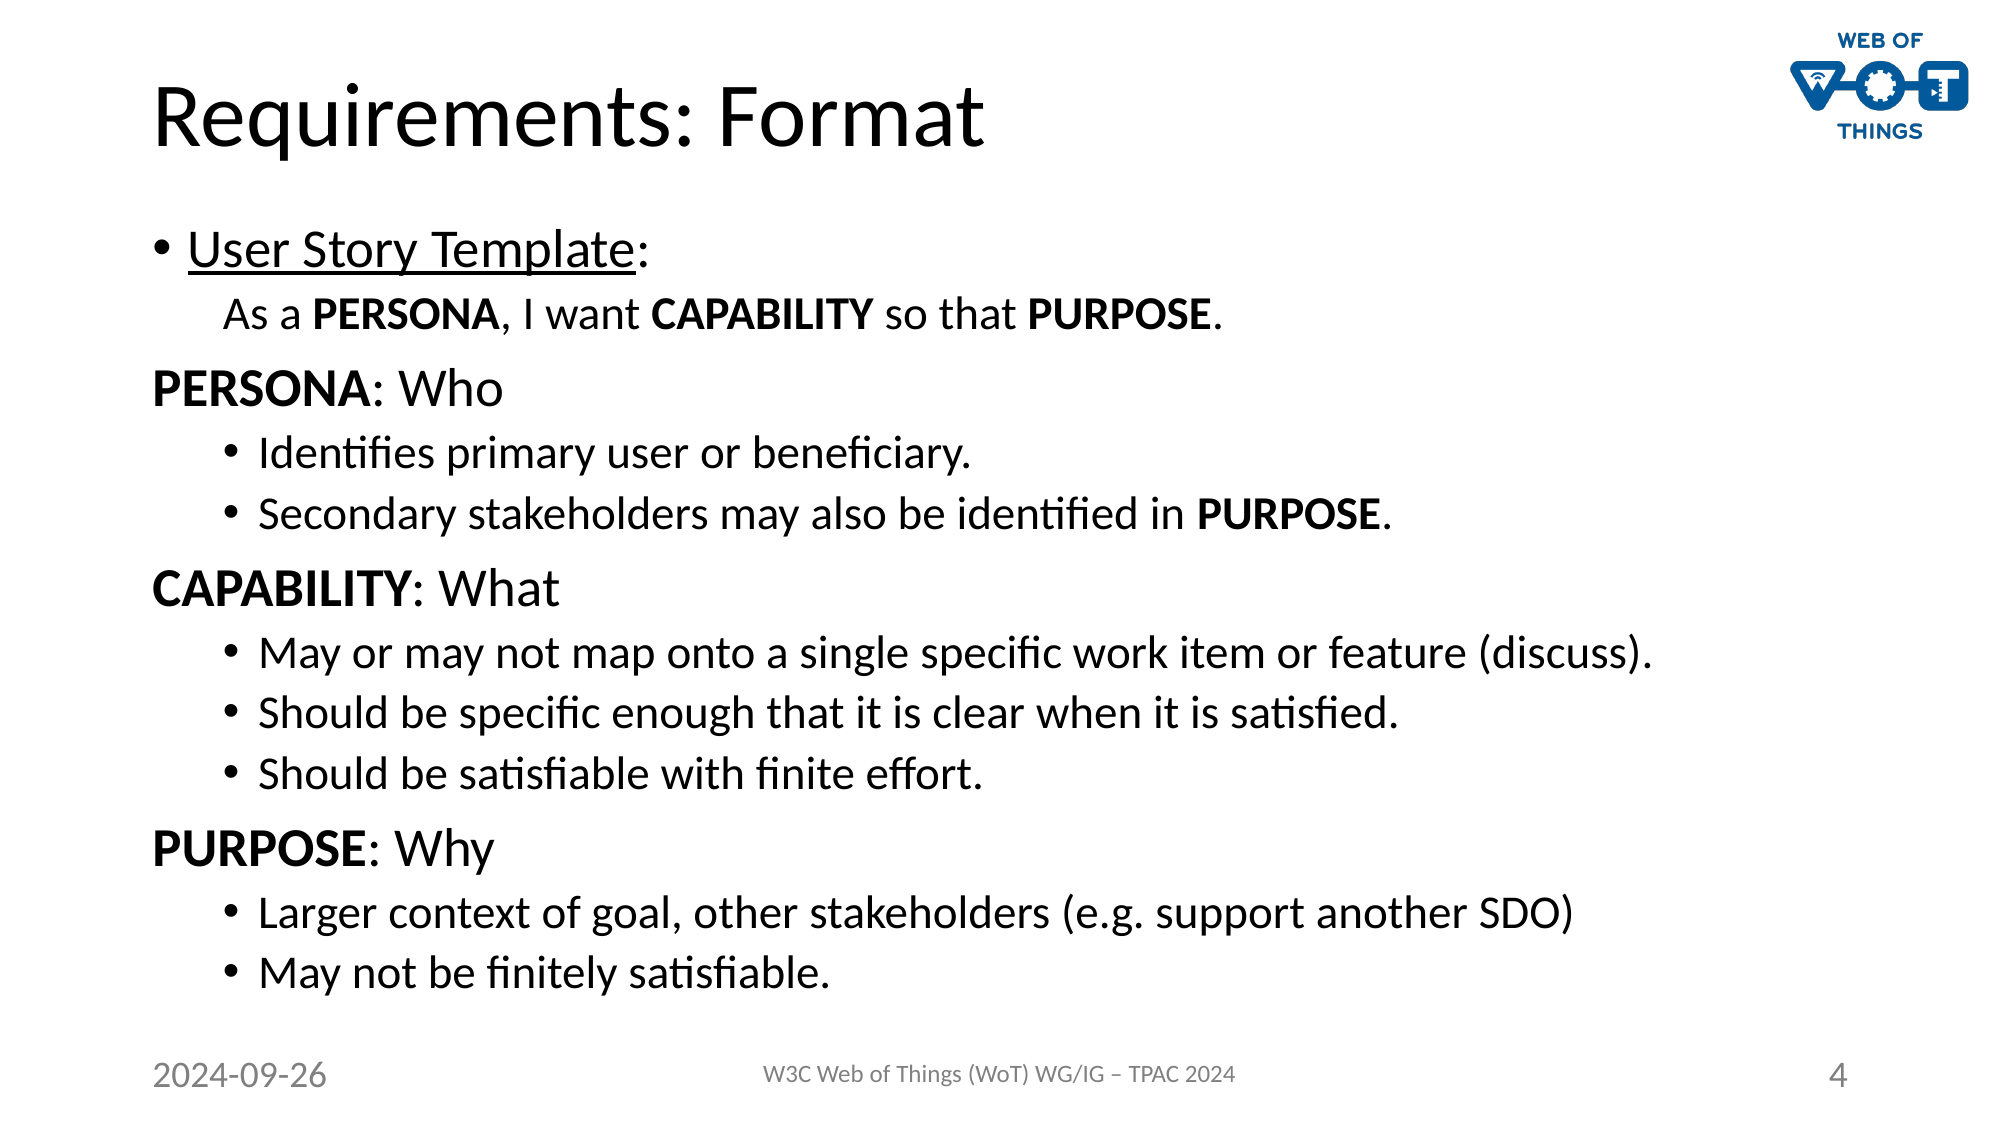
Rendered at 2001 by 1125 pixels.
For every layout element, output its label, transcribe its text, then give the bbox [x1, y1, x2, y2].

footer W3C Web of Things (WoT) WG/IG – TPAC 2024 [662, 1042, 1338, 1103]
picture [1773, 22, 1985, 149]
list User Story Template: As a PERSONA, I want CAPABILITY so that PURPOSE. PERSONA: Who Identifies primary user or beneficiary. Secondary stakeholders may also be identified in PURPOSE. CAPABILITY: What May or may not map onto a single specific work item or feature (discuss). Should be specific enough that it is clear when it is satisfied. Should be satisfiable with finite effort. PURPOSE: Why Larger context of goal, other stakeholders (e.g. support another SDO) May not be finitely satisfiable. [137, 212, 1863, 1014]
title Requirements: Format [137, 59, 1863, 212]
slide_number 4 [1412, 1042, 1863, 1103]
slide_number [137, 1042, 588, 1103]
